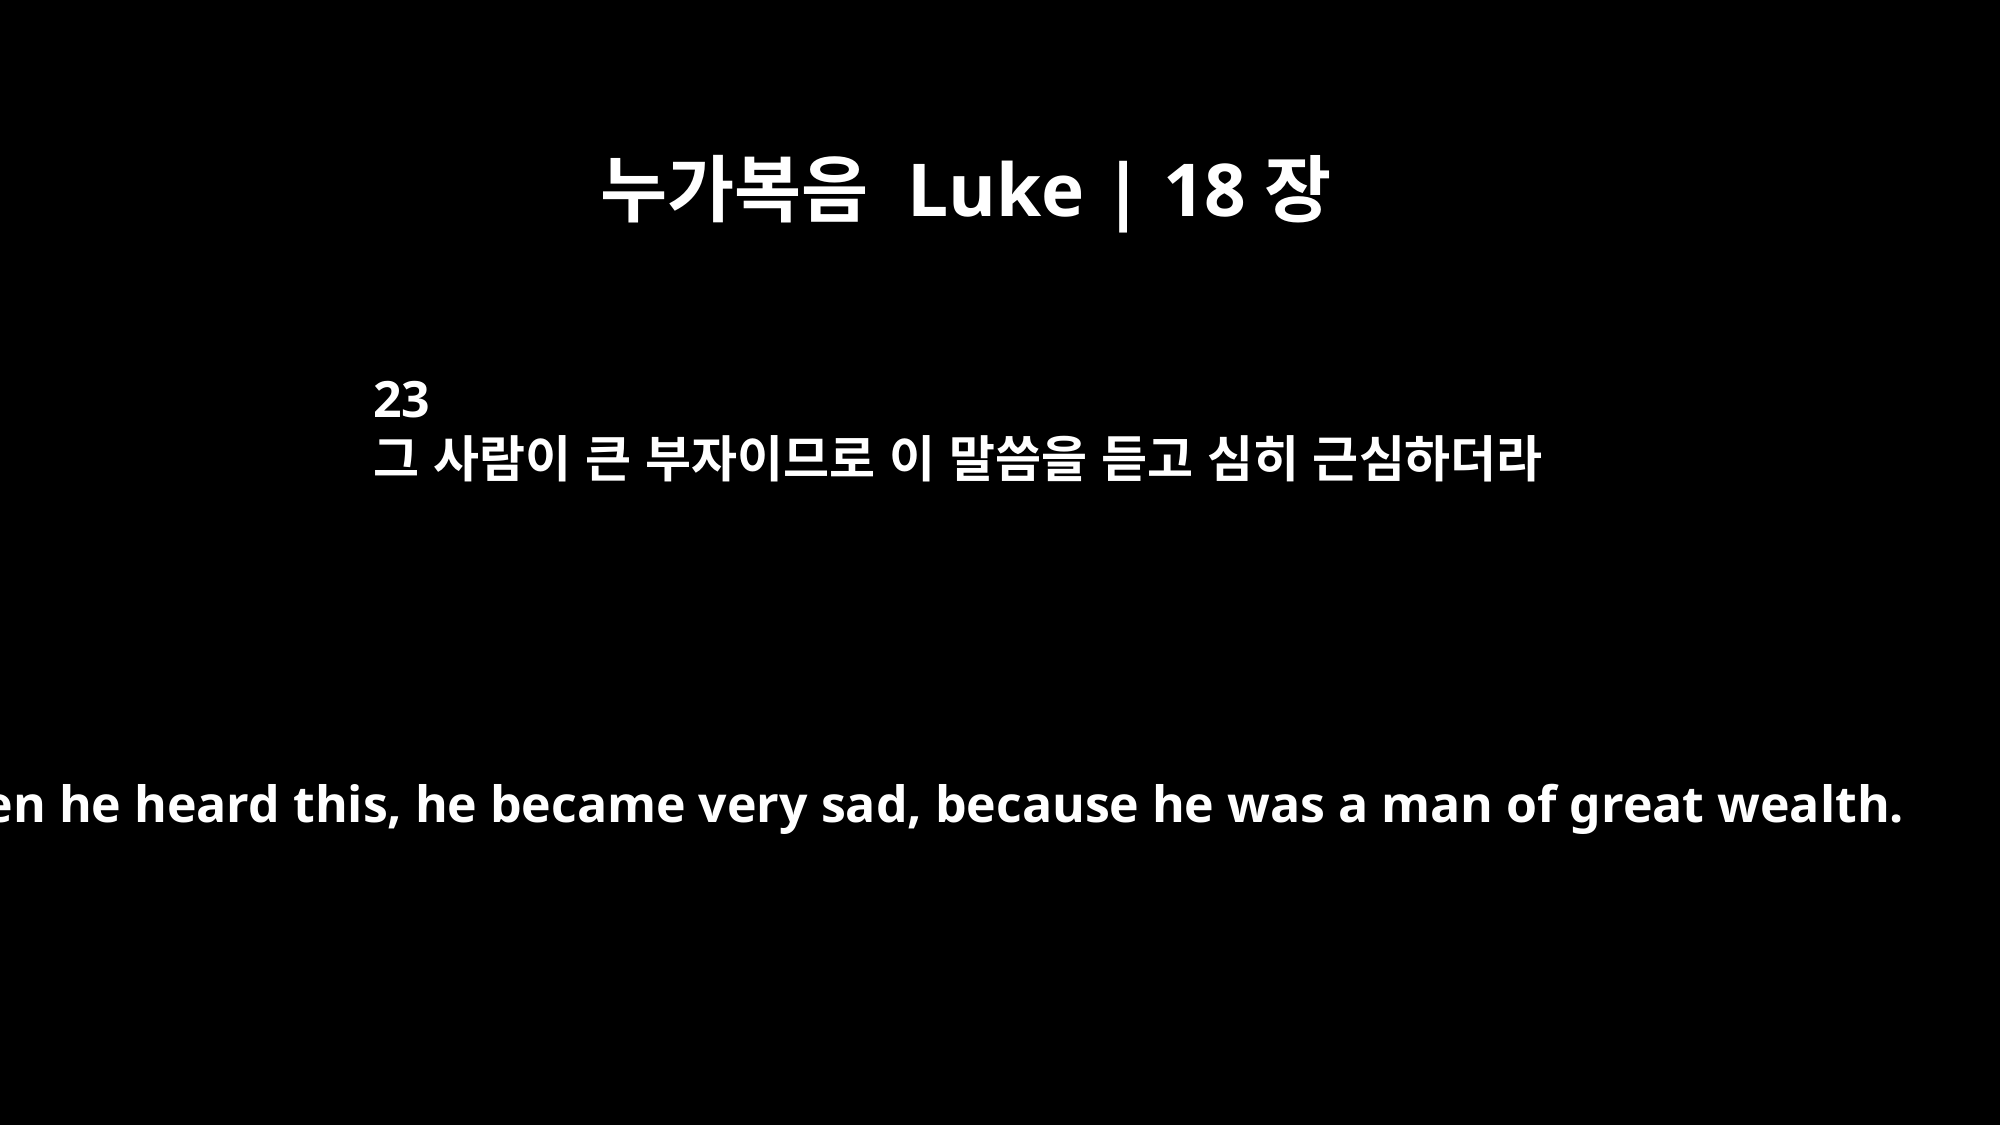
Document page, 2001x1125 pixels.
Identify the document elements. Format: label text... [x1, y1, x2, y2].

text_box When he heard this, he became very sad, because he was a man of great wealth. [0, 764, 1920, 840]
text_box 23 그 사람이 큰 부자이므로 이 말씀을 듣고 심히 근심하더라 [358, 359, 1559, 495]
text_box 누가복음 Luke | 18장 [585, 136, 1347, 239]
